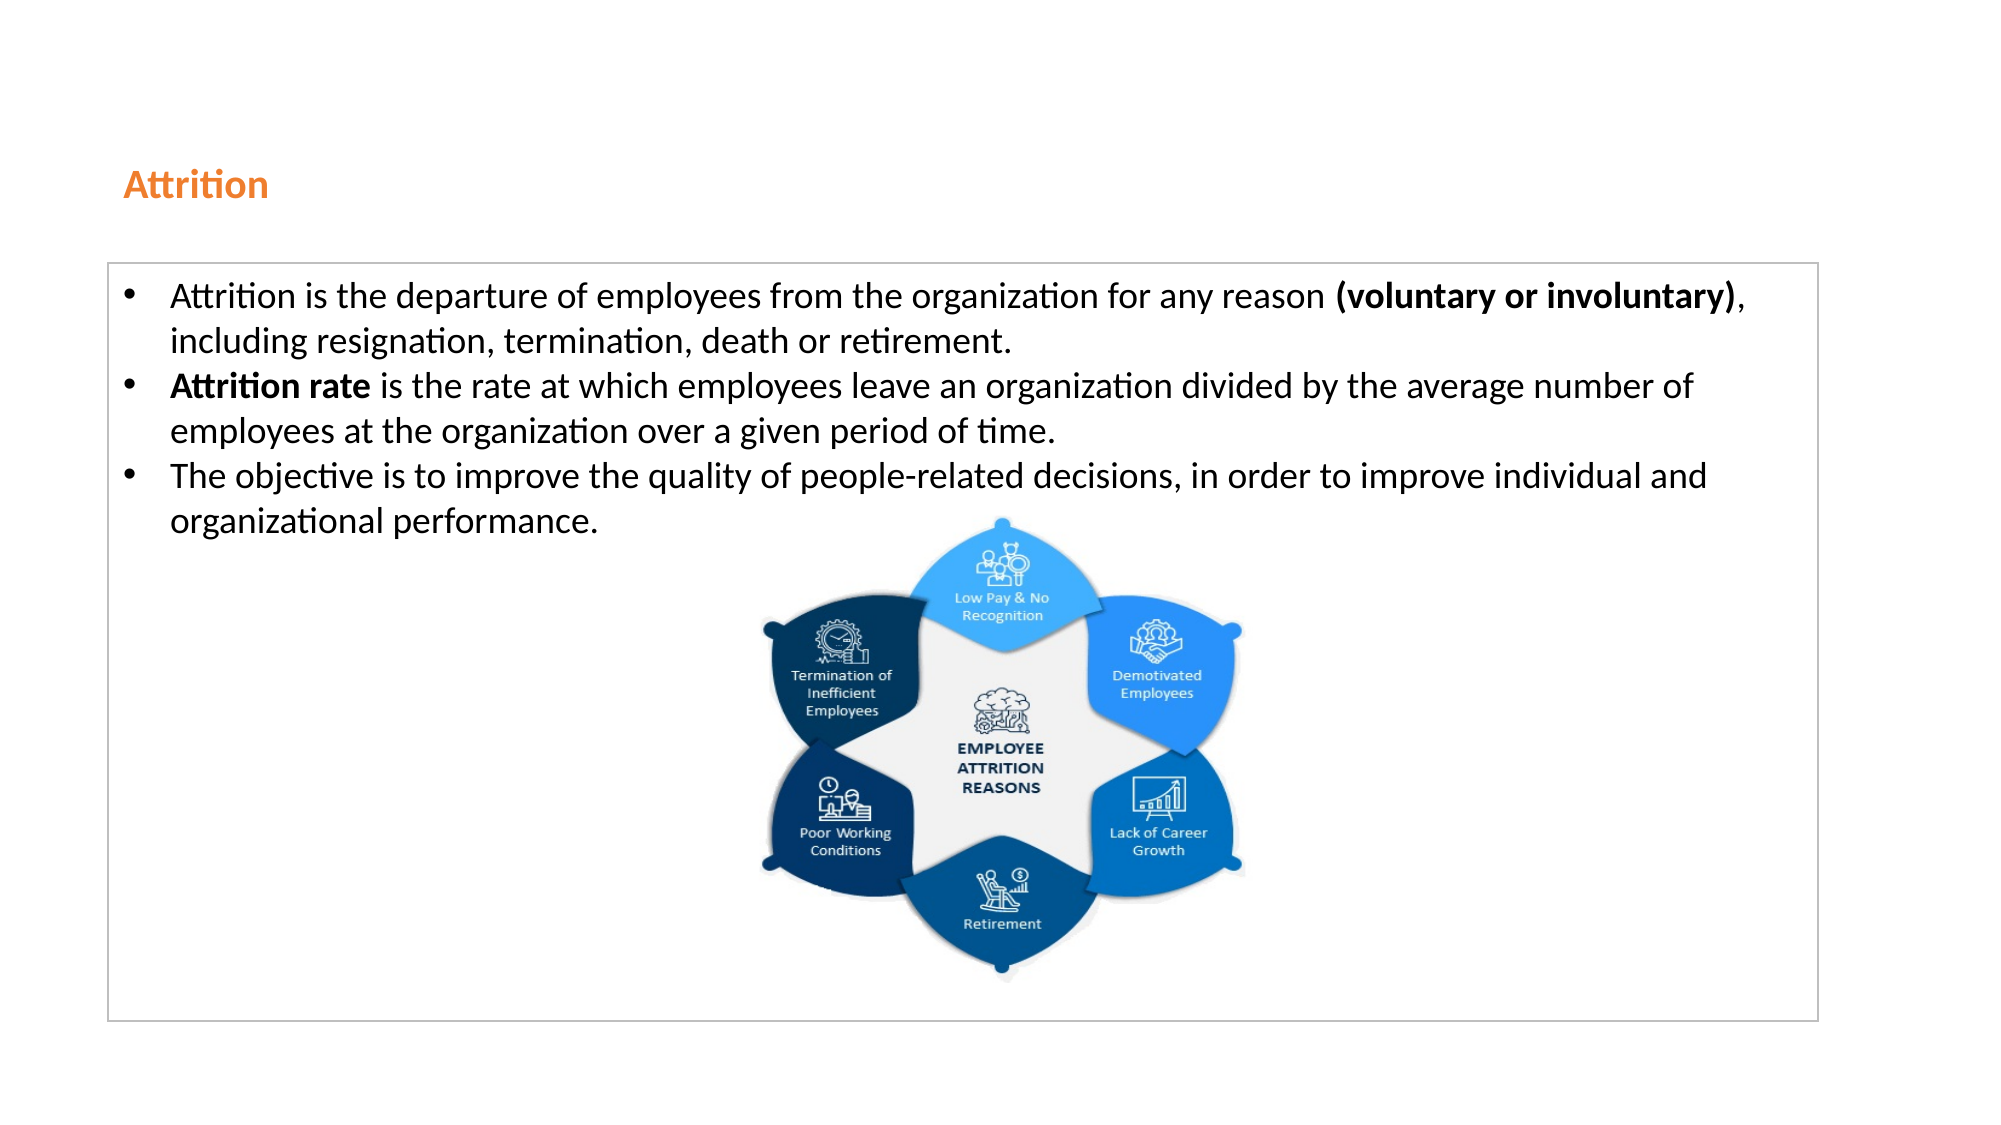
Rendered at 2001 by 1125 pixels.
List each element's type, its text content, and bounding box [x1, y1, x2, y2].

text_box Attrition is the departure of employees from the organization for any reason (voluntary or involuntary), including resignation, termination, death or retirement. Attrition rate is the rate at which employees leave an organization divided by the average number of employees at the organization over a given period of time. The objective is to improve the quality of people-related decisions, in order to improve individual and organizational performance. [107, 262, 1819, 1022]
title Attrition [108, 135, 1819, 235]
picture [747, 507, 1253, 983]
